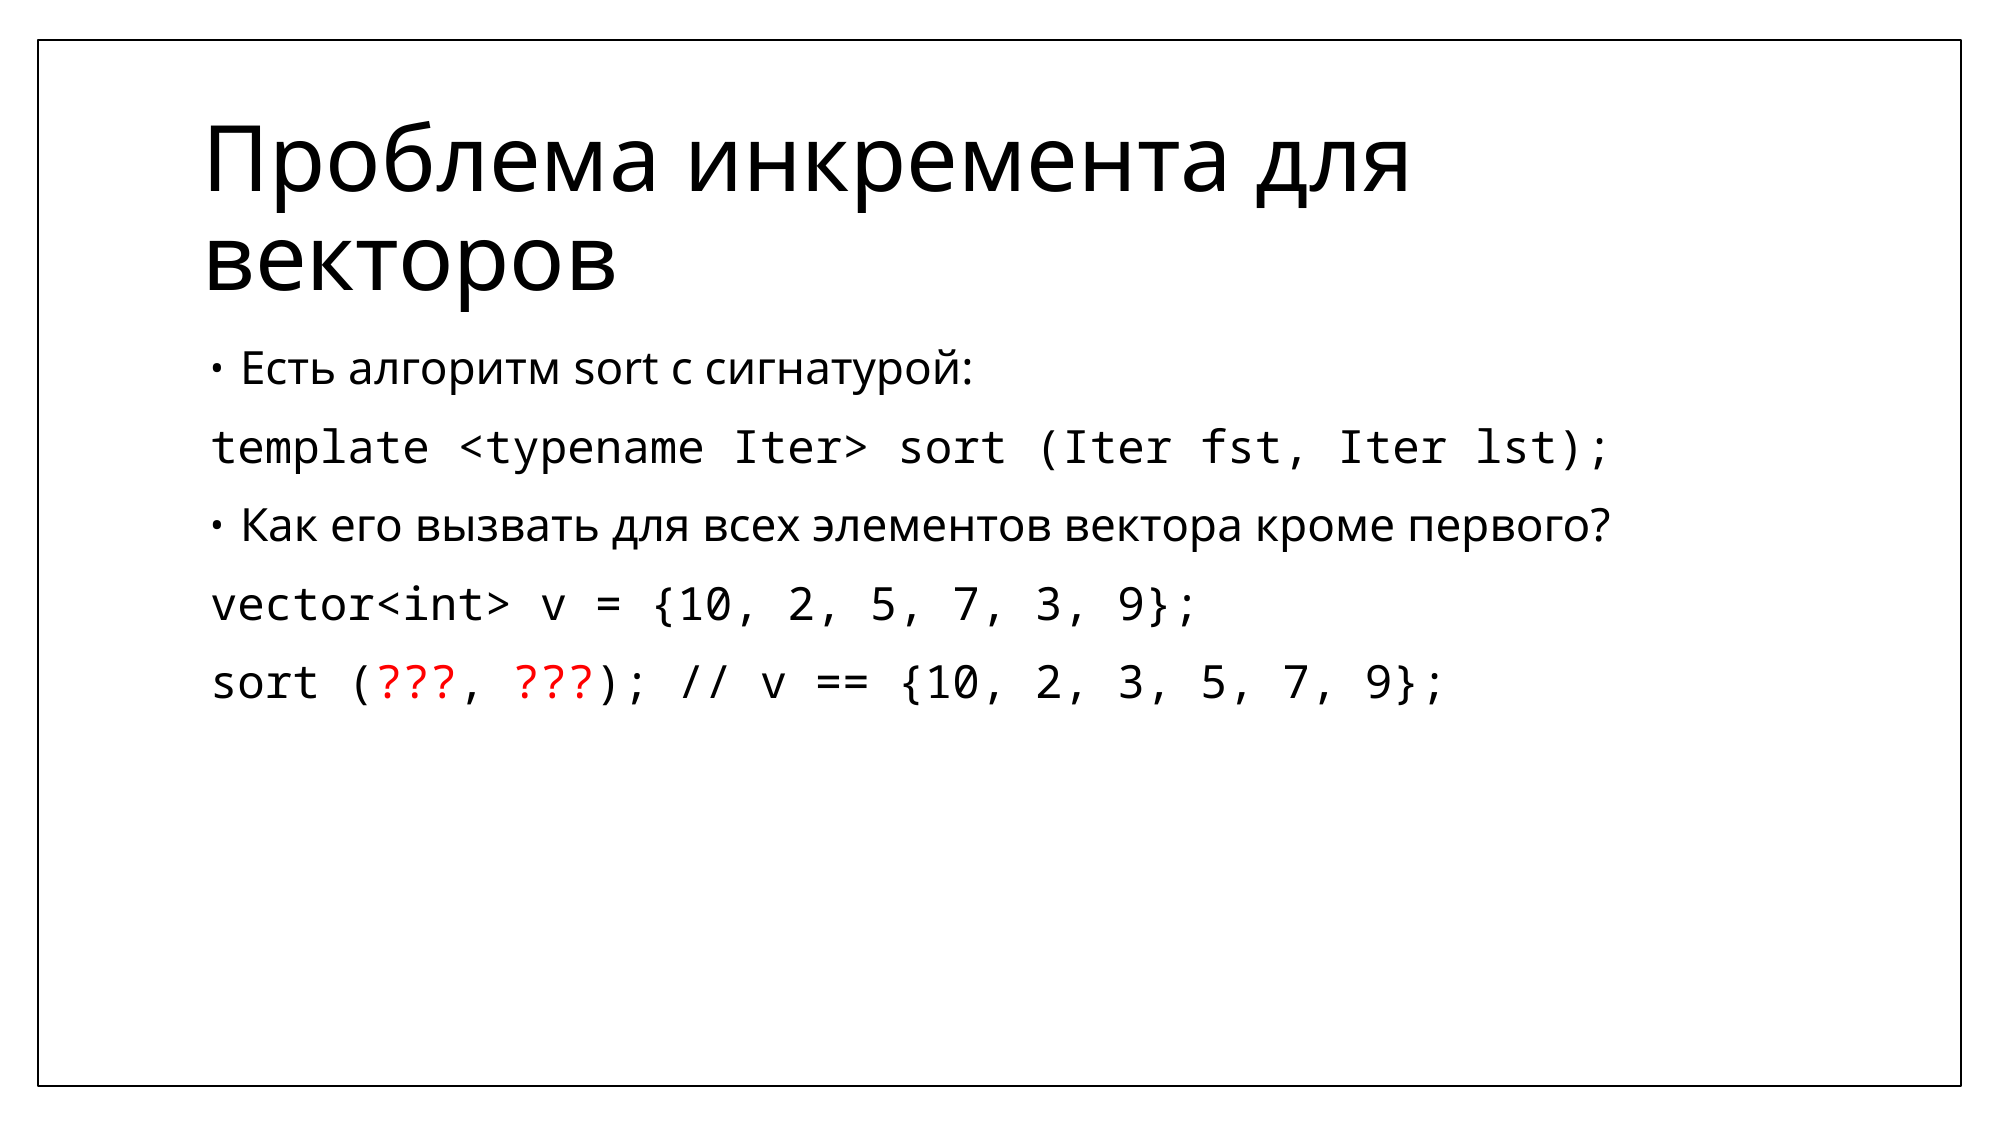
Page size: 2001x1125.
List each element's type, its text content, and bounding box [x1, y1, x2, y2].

title Проблема инкремента для векторов [187, 99, 1808, 323]
list Есть алгоритм sort с сигнатурой: template <typename Iter> sort (Iter fst, Iter lst); Как его вызвать для всех элементов вектора кроме первого? vector<int> v = {10, 2, 5, 7, 3, 9}; sort (???, ???); // v == {10, 2, 3, 5, 7, 9}; [187, 337, 1808, 1000]
